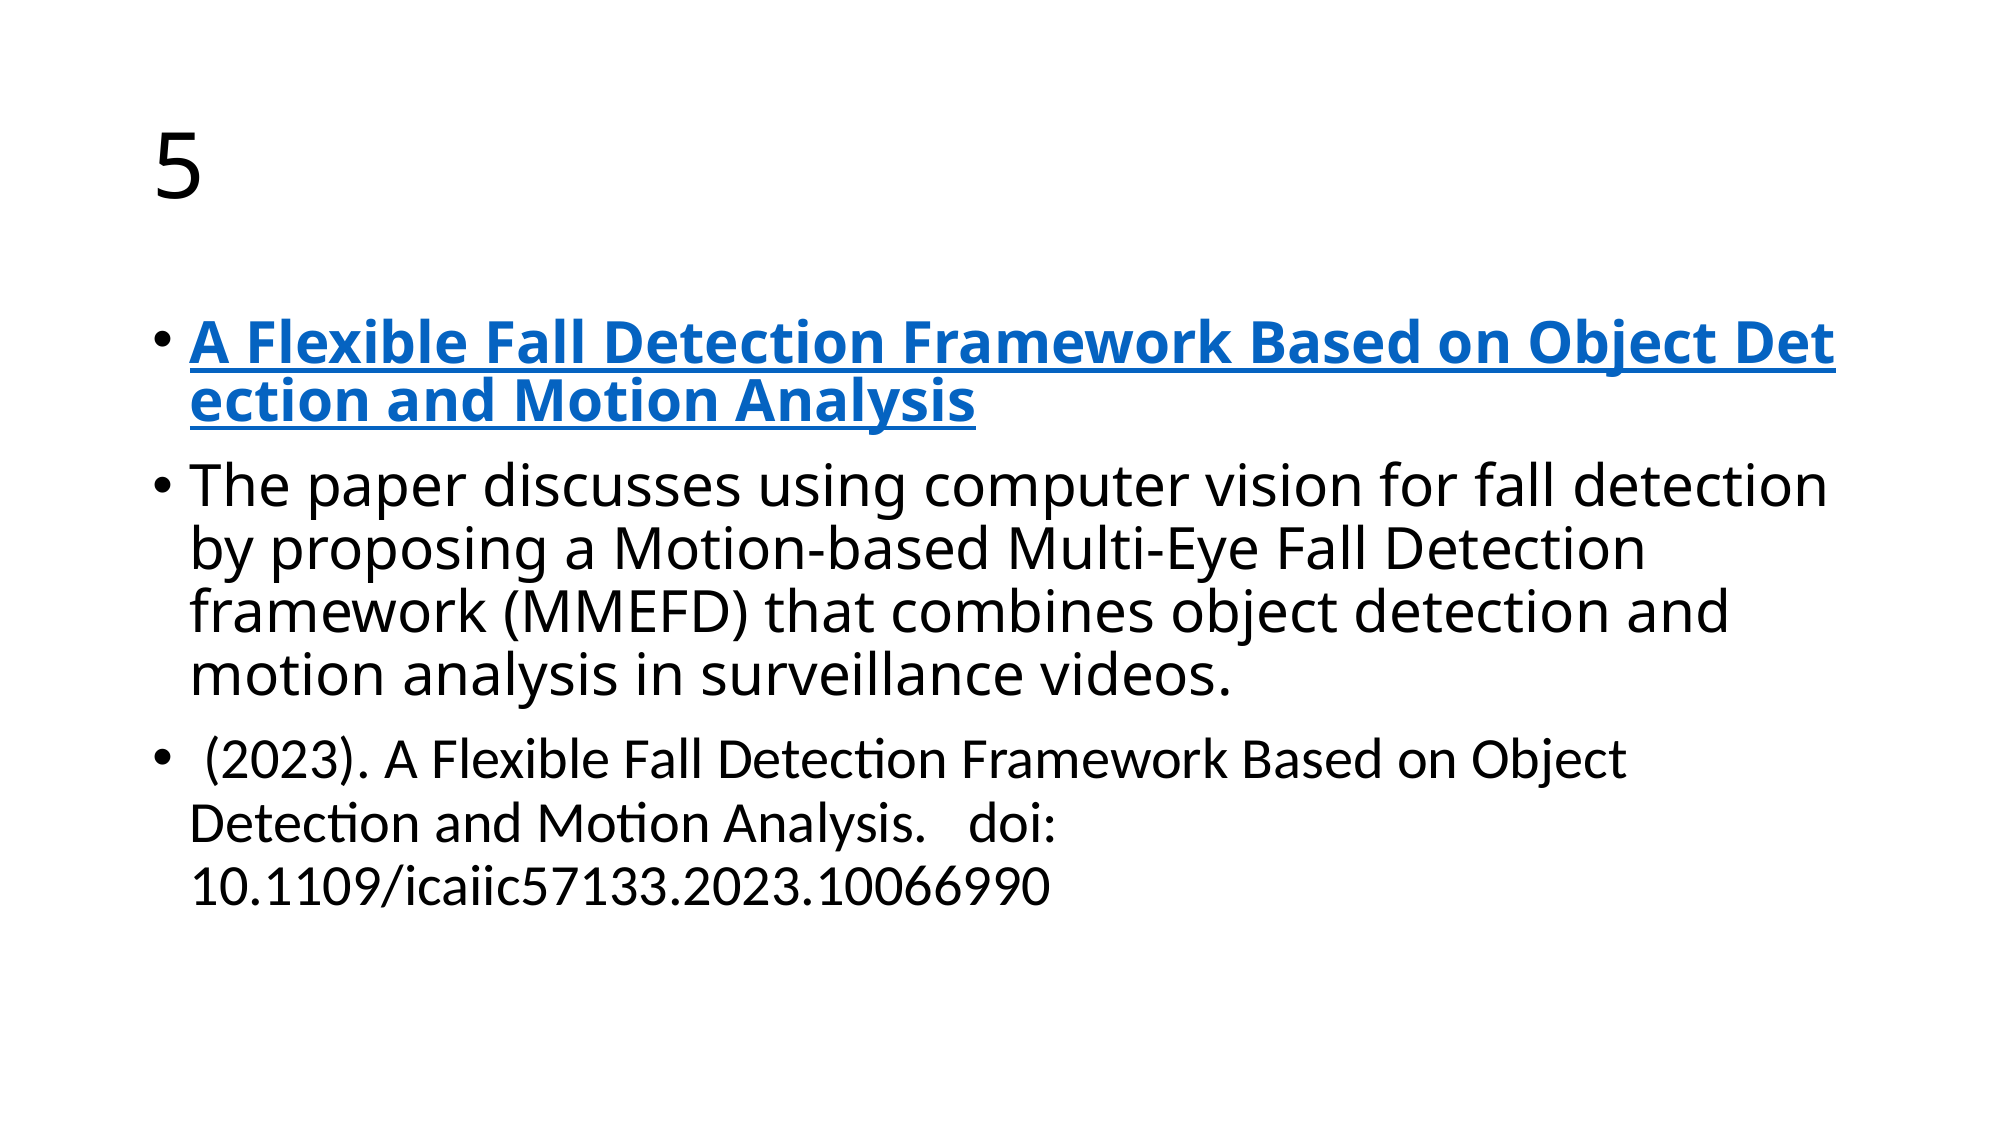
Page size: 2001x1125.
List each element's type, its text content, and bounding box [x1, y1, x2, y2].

list A Flexible Fall Detection Framework Based on Object Detection and Motion Analysis The paper discusses using computer vision for fall detection by proposing a Motion-based Multi-Eye Fall Detection framework (MMEFD) that combines object detection and motion analysis in surveillance videos. (2023). A Flexible Fall Detection Framework Based on Object Detection and Motion Analysis. doi: 10.1109/icaiic57133.2023.10066990 [137, 299, 1863, 1014]
title 5 [137, 59, 1863, 278]
